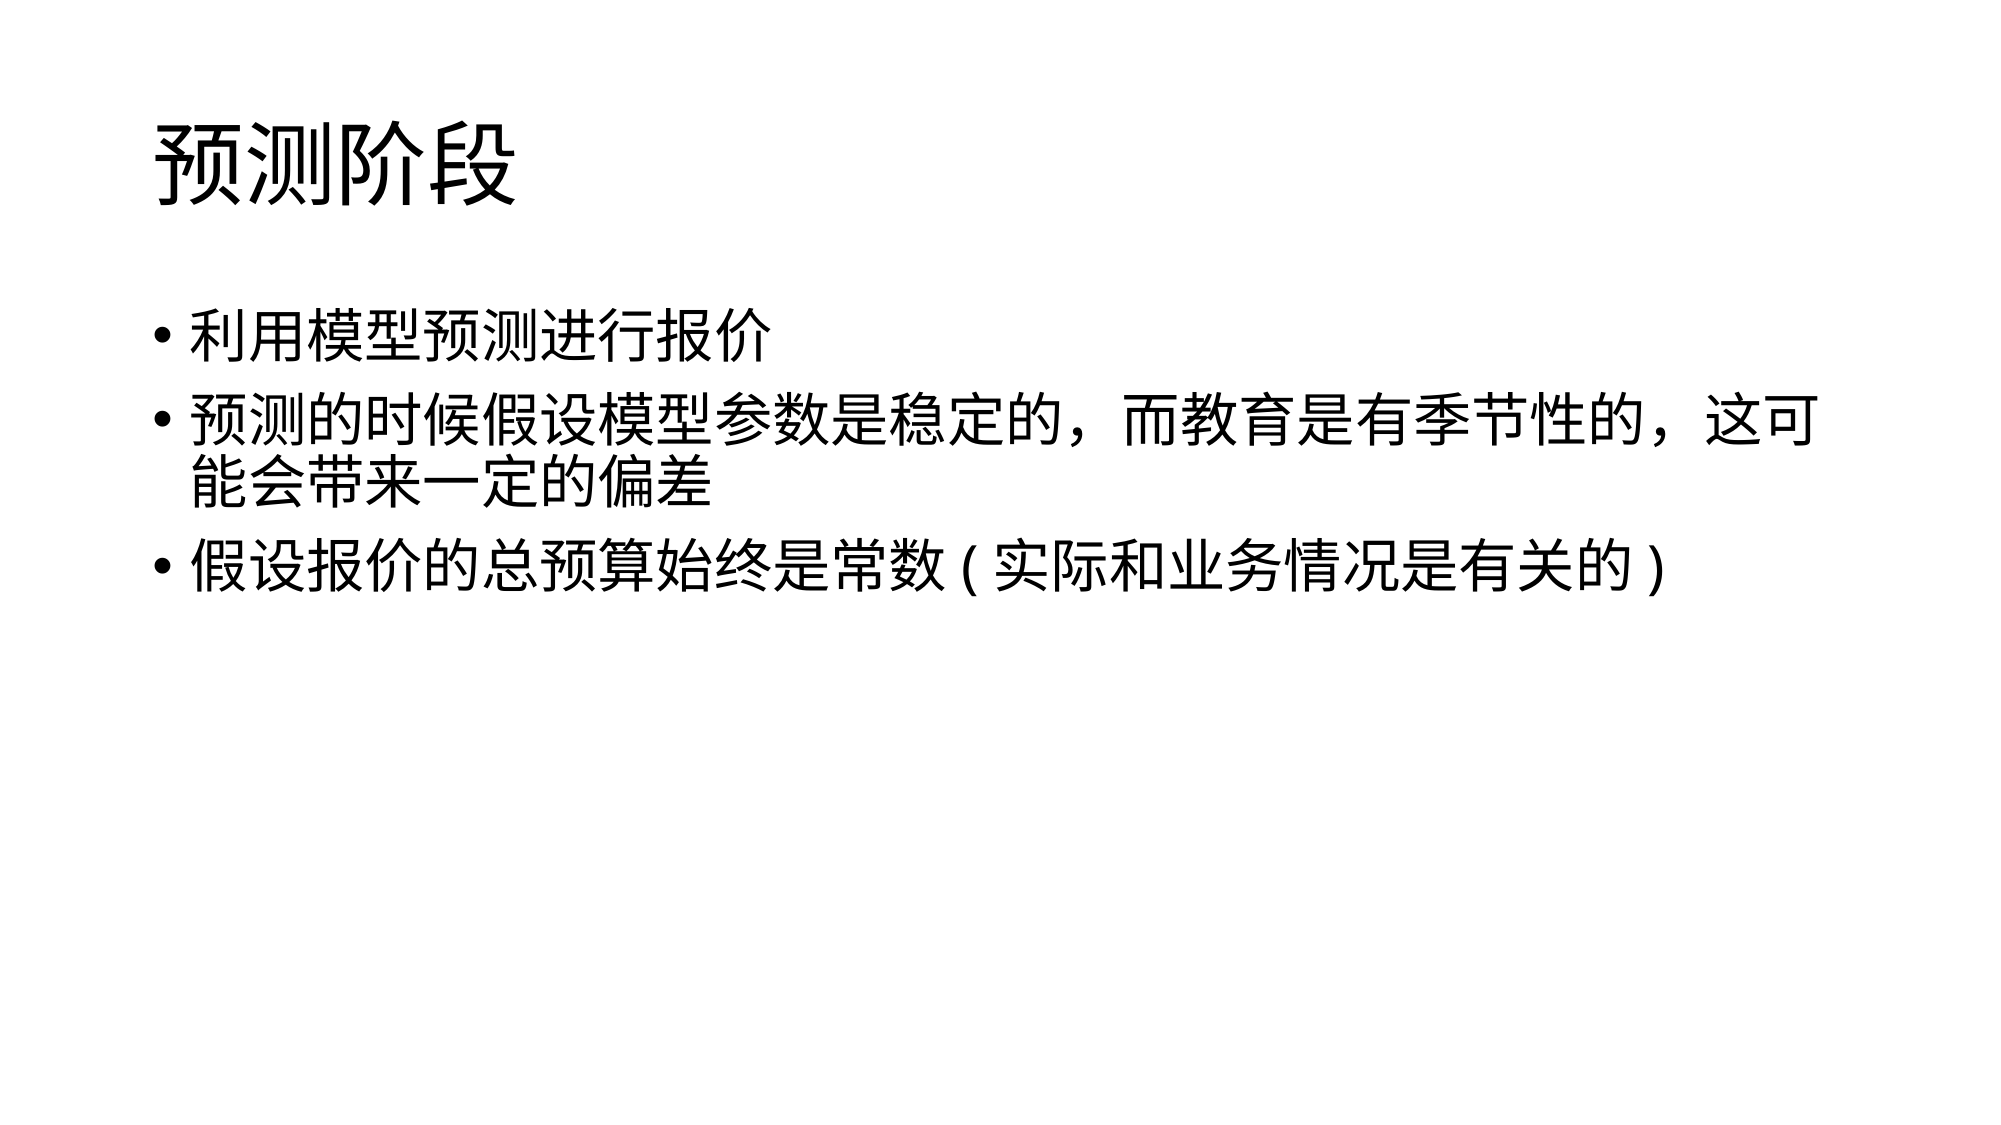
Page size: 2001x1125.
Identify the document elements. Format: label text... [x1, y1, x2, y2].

title 预测阶段 [137, 59, 1863, 278]
list 利用模型预测进行报价 预测的时候假设模型参数是稳定的，而教育是有季节性的，这可能会带来一定的偏差 假设报价的总预算始终是常数(实际和业务情况是有关的) [137, 299, 1863, 1014]
